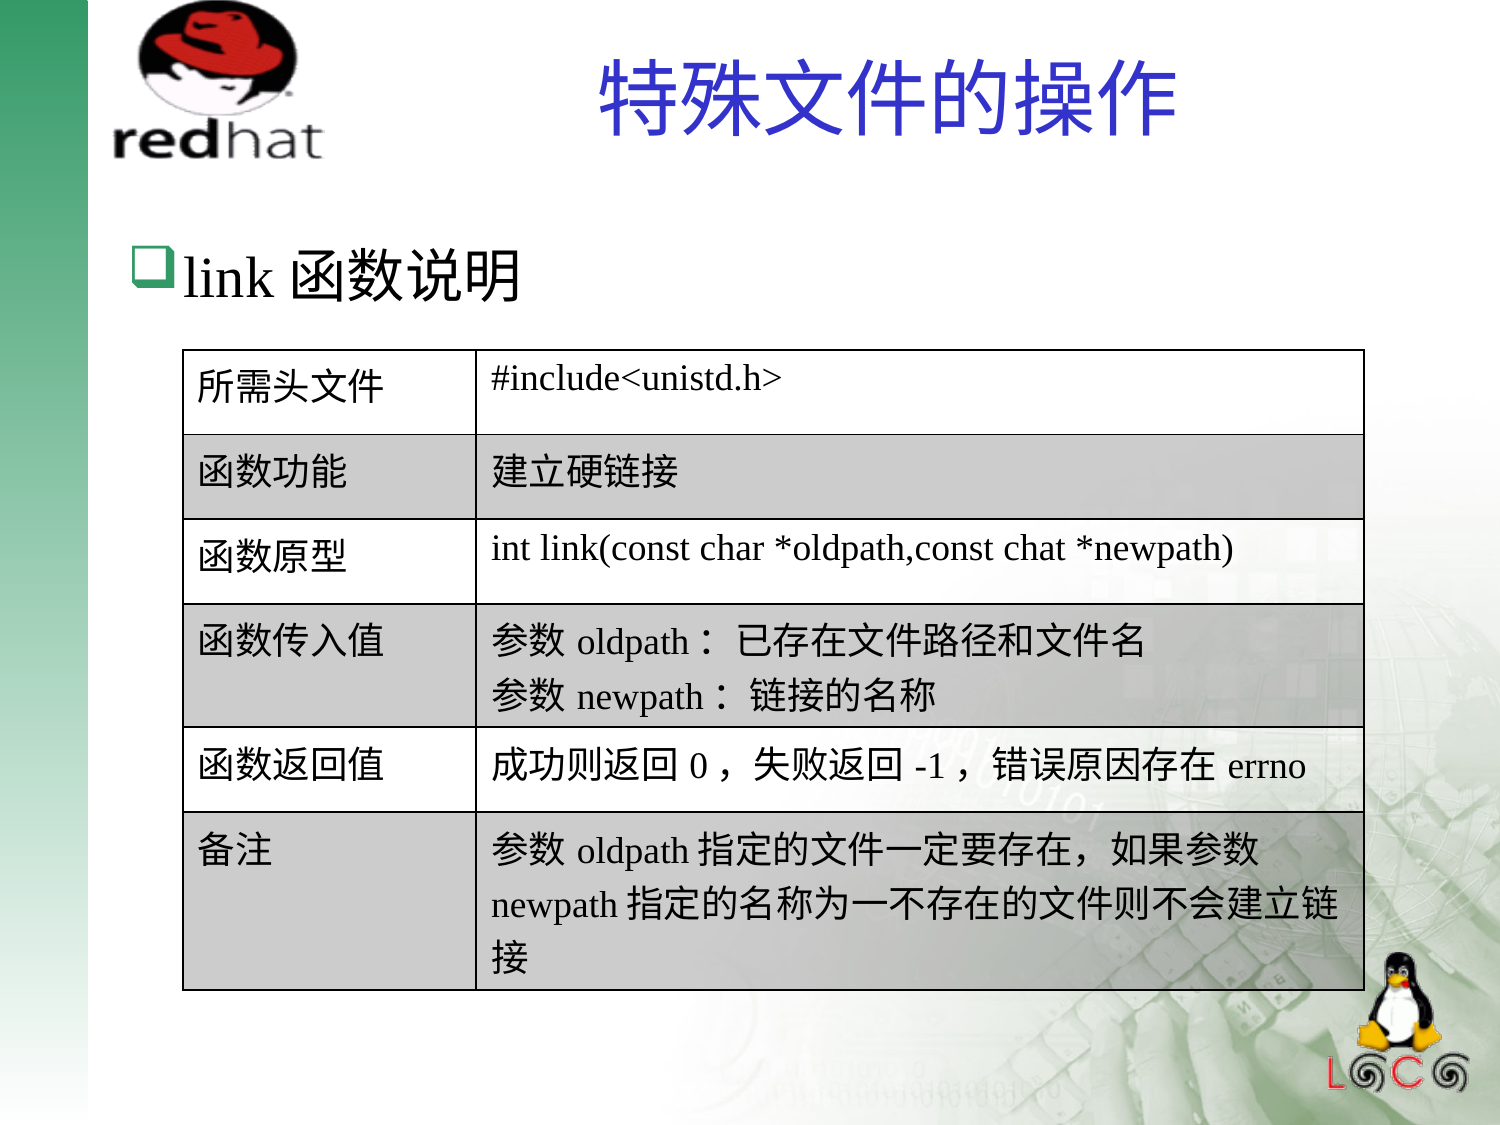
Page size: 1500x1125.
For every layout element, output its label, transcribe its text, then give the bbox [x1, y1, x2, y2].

picture [549, 365, 1500, 1125]
table_cell 建立硬链接 [477, 435, 1363, 518]
table_cell 成功则返回0，失败返回-1，错误原因存在errno [477, 728, 1363, 811]
title 特殊文件的操作 [324, 31, 1451, 161]
table_cell 函数传入值 [184, 605, 475, 726]
table_cell 函数返回值 [184, 728, 475, 811]
table_cell 参数oldpath指定的文件一定要存在，如果参数newpath指定的名称为一不存在的文件则不会建立链接 [477, 813, 1363, 989]
table_cell 函数原型 [184, 520, 475, 603]
table_header #include<unistd.h> [477, 351, 1363, 434]
picture [112, 0, 325, 161]
table_cell 备注 [184, 813, 475, 989]
table_cell int link(const char *oldpath,const chat *newpath) [477, 520, 1363, 603]
list link函数说明 [112, 231, 1463, 975]
table_cell 函数功能 [184, 435, 475, 518]
table_header 所需头文件 [184, 351, 475, 434]
table_cell 参数oldpath：已存在文件路径和文件名 参数newpath：链接的名称 [477, 605, 1363, 726]
